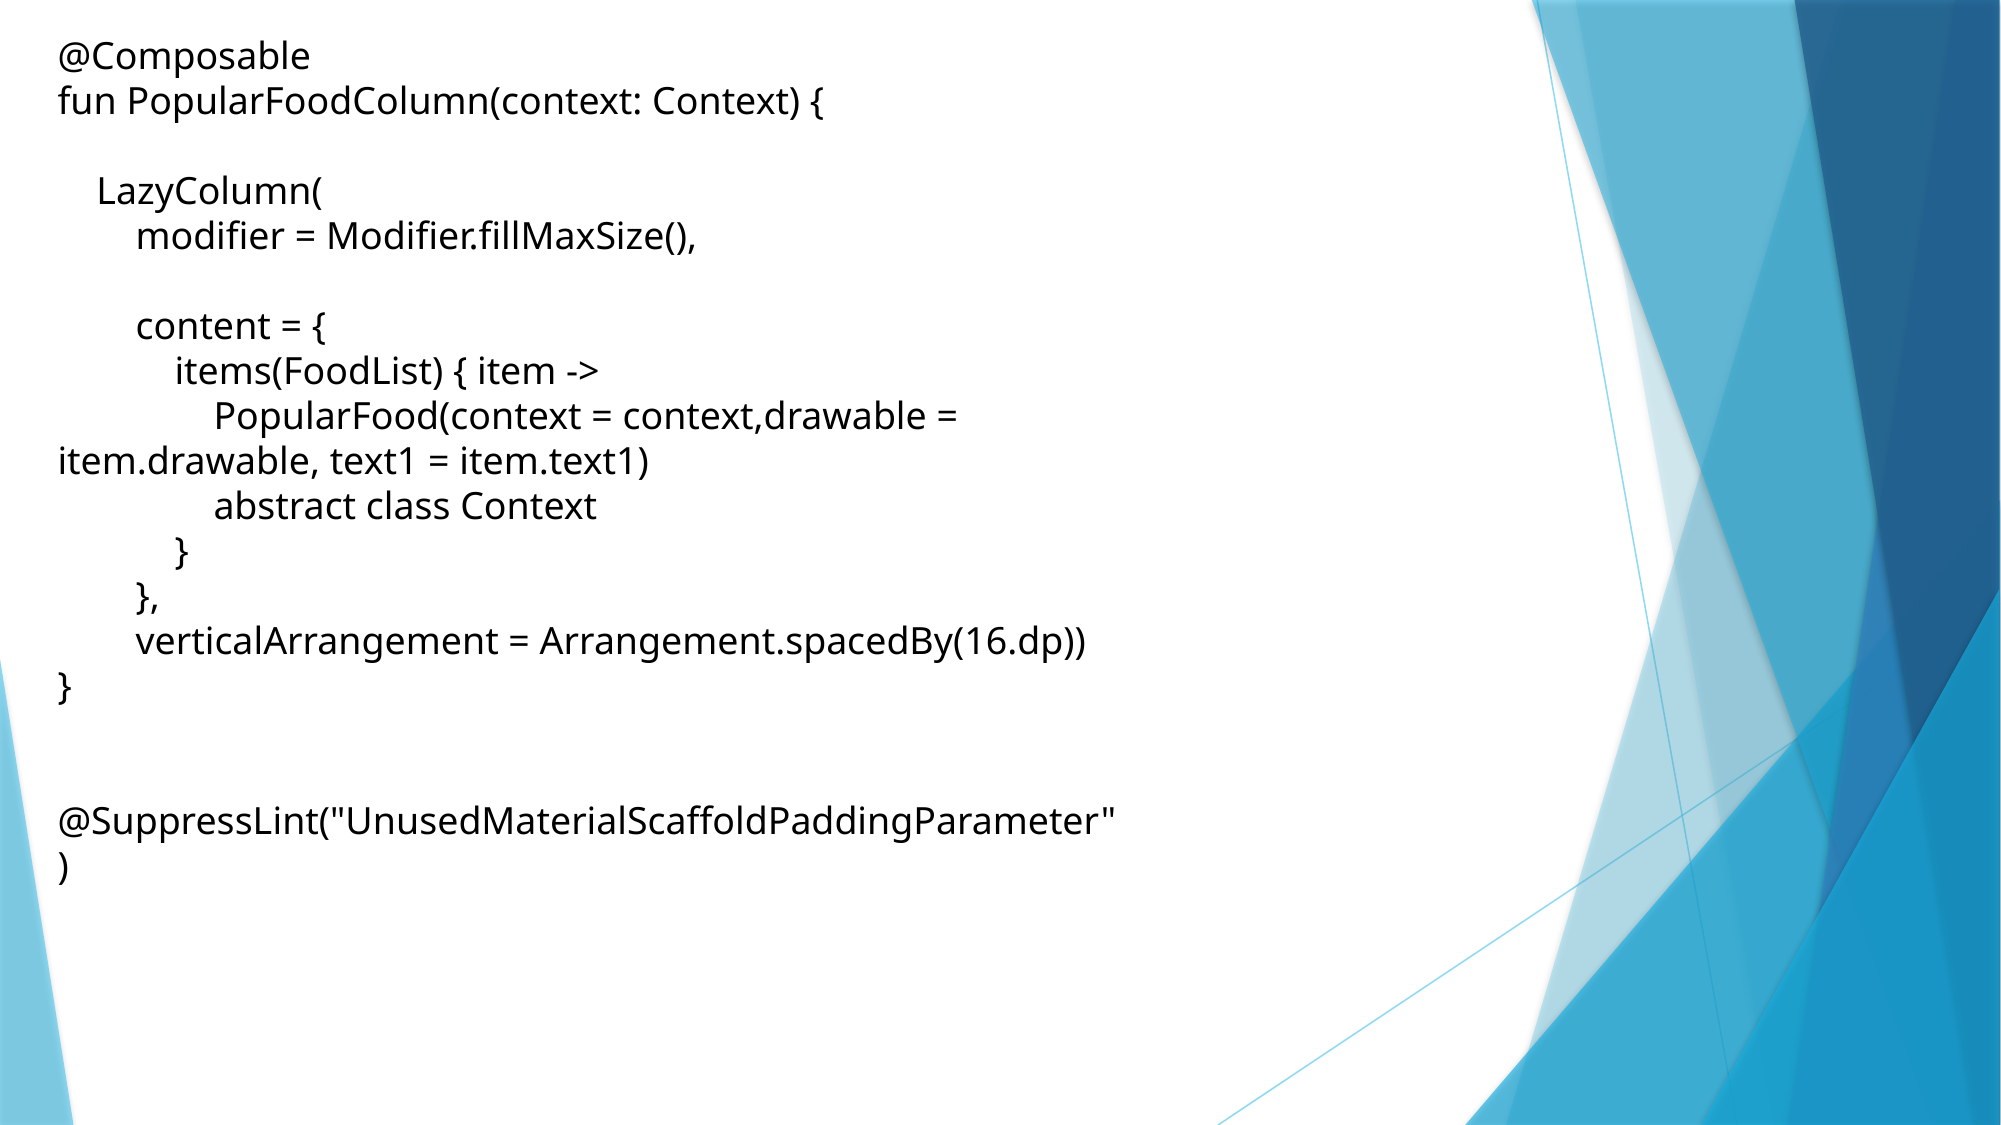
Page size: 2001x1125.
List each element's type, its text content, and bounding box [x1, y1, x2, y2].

text_box @Composable fun PopularFoodColumn(context: Context) { LazyColumn( modifier = Modifier.fillMaxSize(), content = { items(FoodList) { item -> PopularFood(context = context,drawable = item.drawable, text1 = item.text1) abstract class Context } }, verticalArrangement = Arrangement.spacedBy(16.dp)) } @SuppressLint("UnusedMaterialScaffoldPaddingParameter") [42, 24, 1138, 895]
